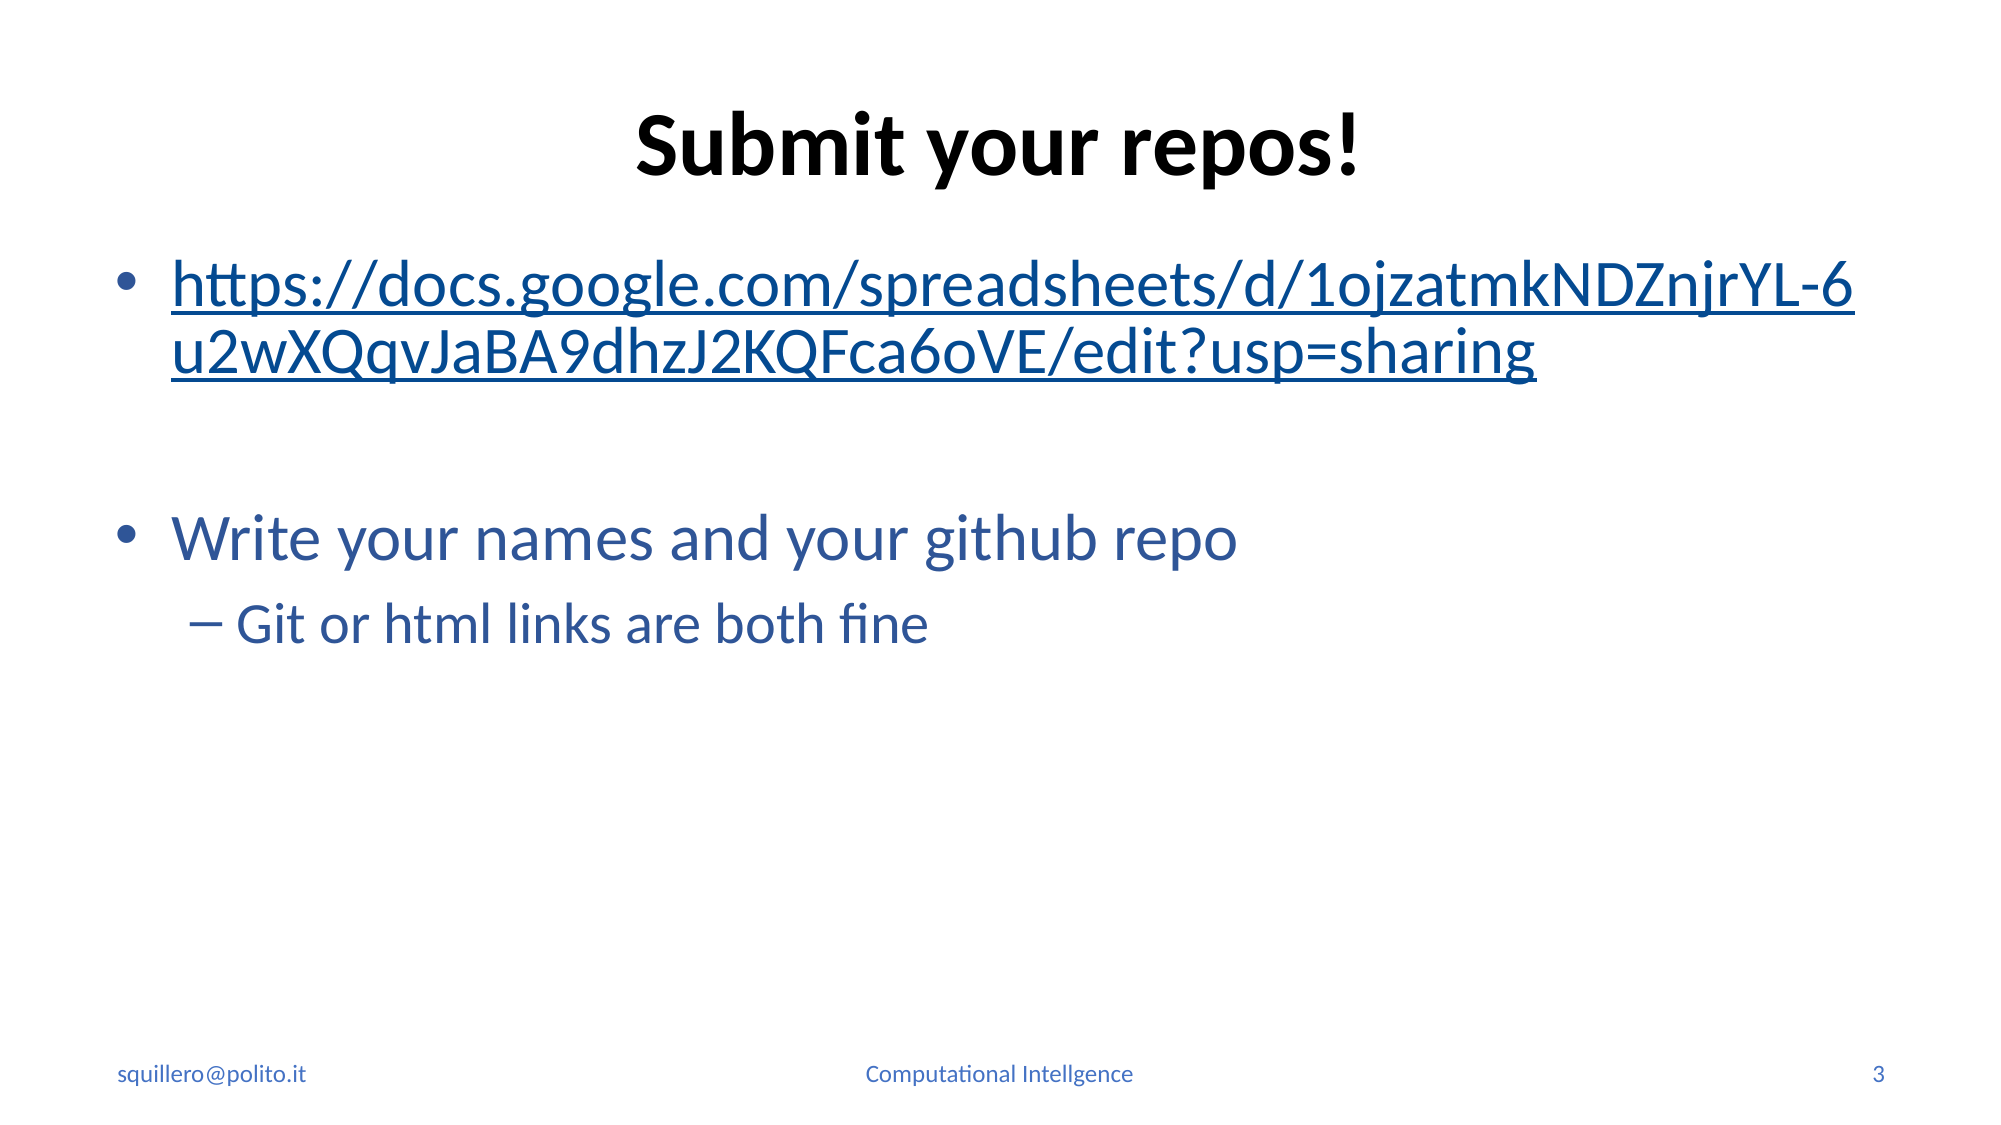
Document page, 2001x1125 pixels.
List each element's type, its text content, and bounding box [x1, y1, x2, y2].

title Submit your repos! [99, 45, 1900, 232]
slide_number squillero@polito.it [102, 1042, 567, 1103]
list https://docs.google.com/spreadsheets/d/1ojzatmkNDZnjrYL-6u2wXQqvJaBA9dhzJ2KQFca6oVE/edit?usp=sharing Write your names and your github repo Git or html links are both fine [99, 232, 1900, 1043]
slide_number 3 [1393, 1042, 1900, 1103]
footer Computational Intellgence [683, 1042, 1317, 1103]
